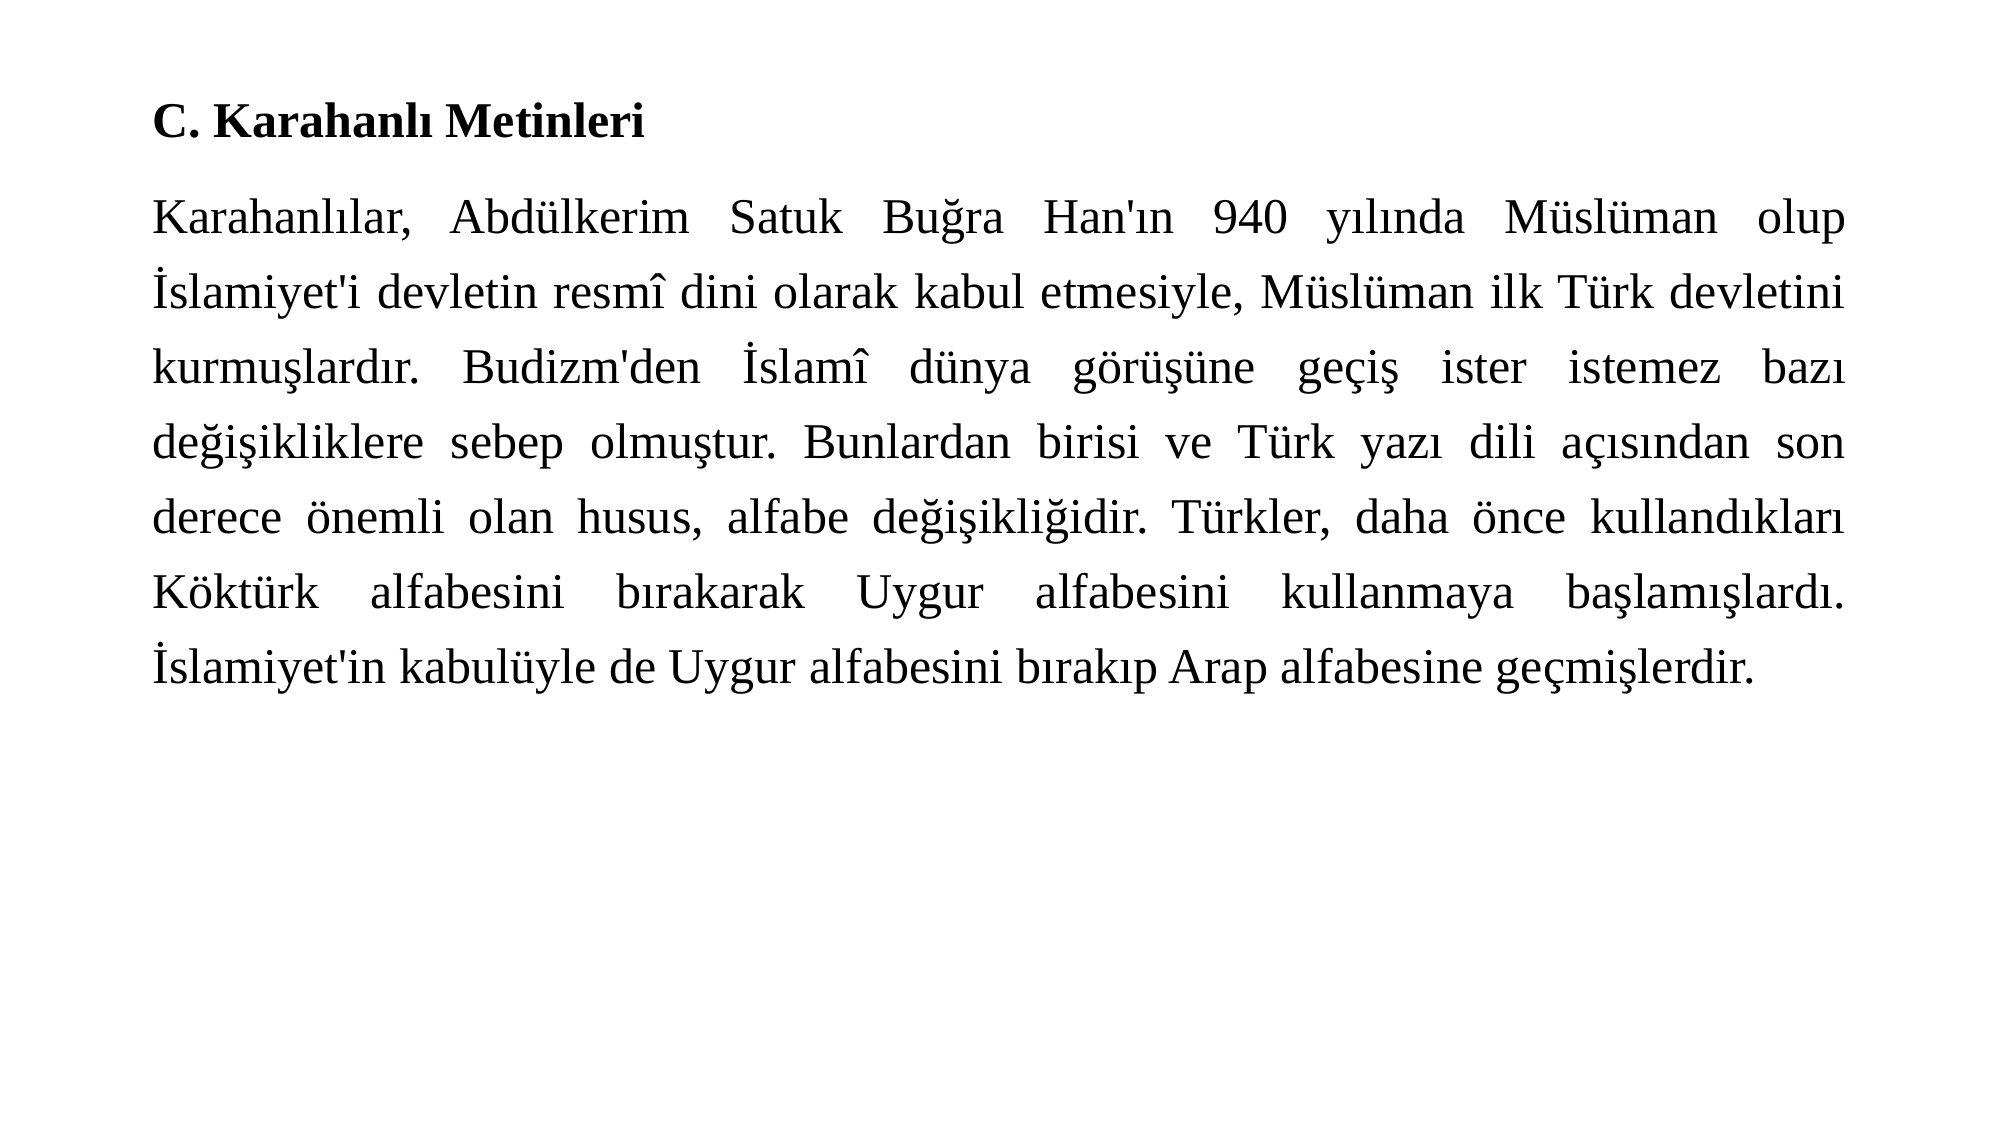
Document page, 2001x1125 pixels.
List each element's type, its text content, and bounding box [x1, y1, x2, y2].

list C. Karahanlı Metinleri Karahanlılar, Abdülkerim Satuk Buğra Han'ın 940 yılında Müslüman olup İslamiyet'i devletin resmî dini olarak kabul etmesiyle, Müslüman ilk Türk devletini kurmuşlardır. Budizm'den İslamî dünya görüşüne geçiş ister istemez bazı değişikliklere sebep olmuştur. Bunlardan birisi ve Türk yazı dili açısından son derece önemli olan husus, alfabe değişikliğidir. Türkler, daha önce kullandıkları Köktürk alfabesini bırakarak Uygur alfabesini kullanmaya başlamışlardı. İslamiyet'in kabulüyle de Uygur alfabesini bırakıp Arap alfabesine geçmişlerdir. [137, 64, 1863, 1014]
